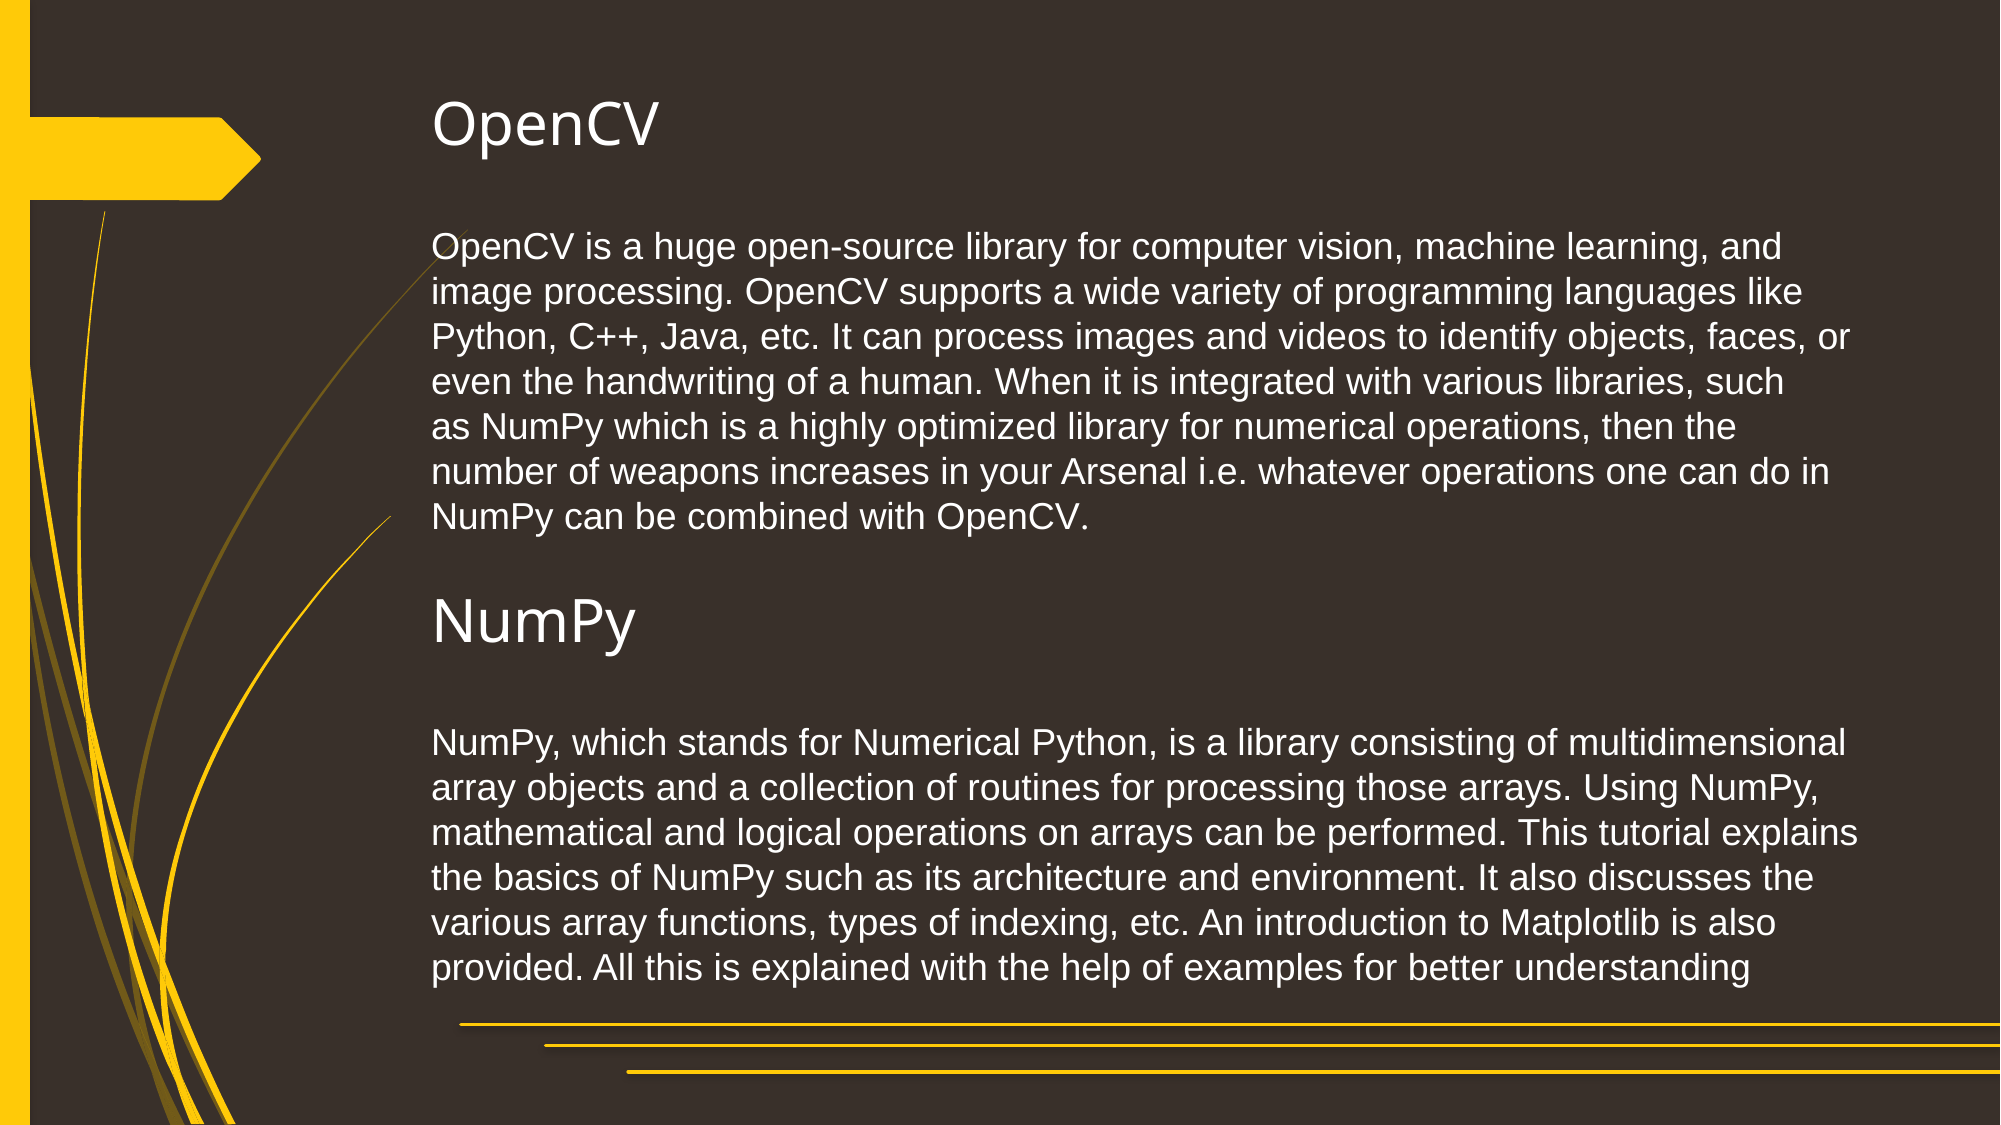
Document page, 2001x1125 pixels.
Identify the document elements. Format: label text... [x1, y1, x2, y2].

list OpenCV OpenCV is a huge open-source library for computer vision, machine learning, and image processing. OpenCV supports a wide variety of programming languages like Python, C++, Java, etc. It can process images and videos to identify objects, faces, or even the handwriting of a human. When it is integrated with various libraries, such as NumPy which is a highly optimized library for numerical operations, then the number of weapons increases in your Arsenal i.e. whatever operations one can do in NumPy can be combined with OpenCV. NumPy NumPy, which stands for Numerical Python, is a library consisting of multidimensional array objects and a collection of routines for processing those arrays. Using NumPy, mathematical and logical operations on arrays can be performed. This tutorial explains the basics of NumPy such as its architecture and environment. It also discusses the various array functions, types of indexing, etc. An introduction to Matplotlib is also provided. All this is explained with the help of examples for better understanding [416, 78, 1879, 1125]
